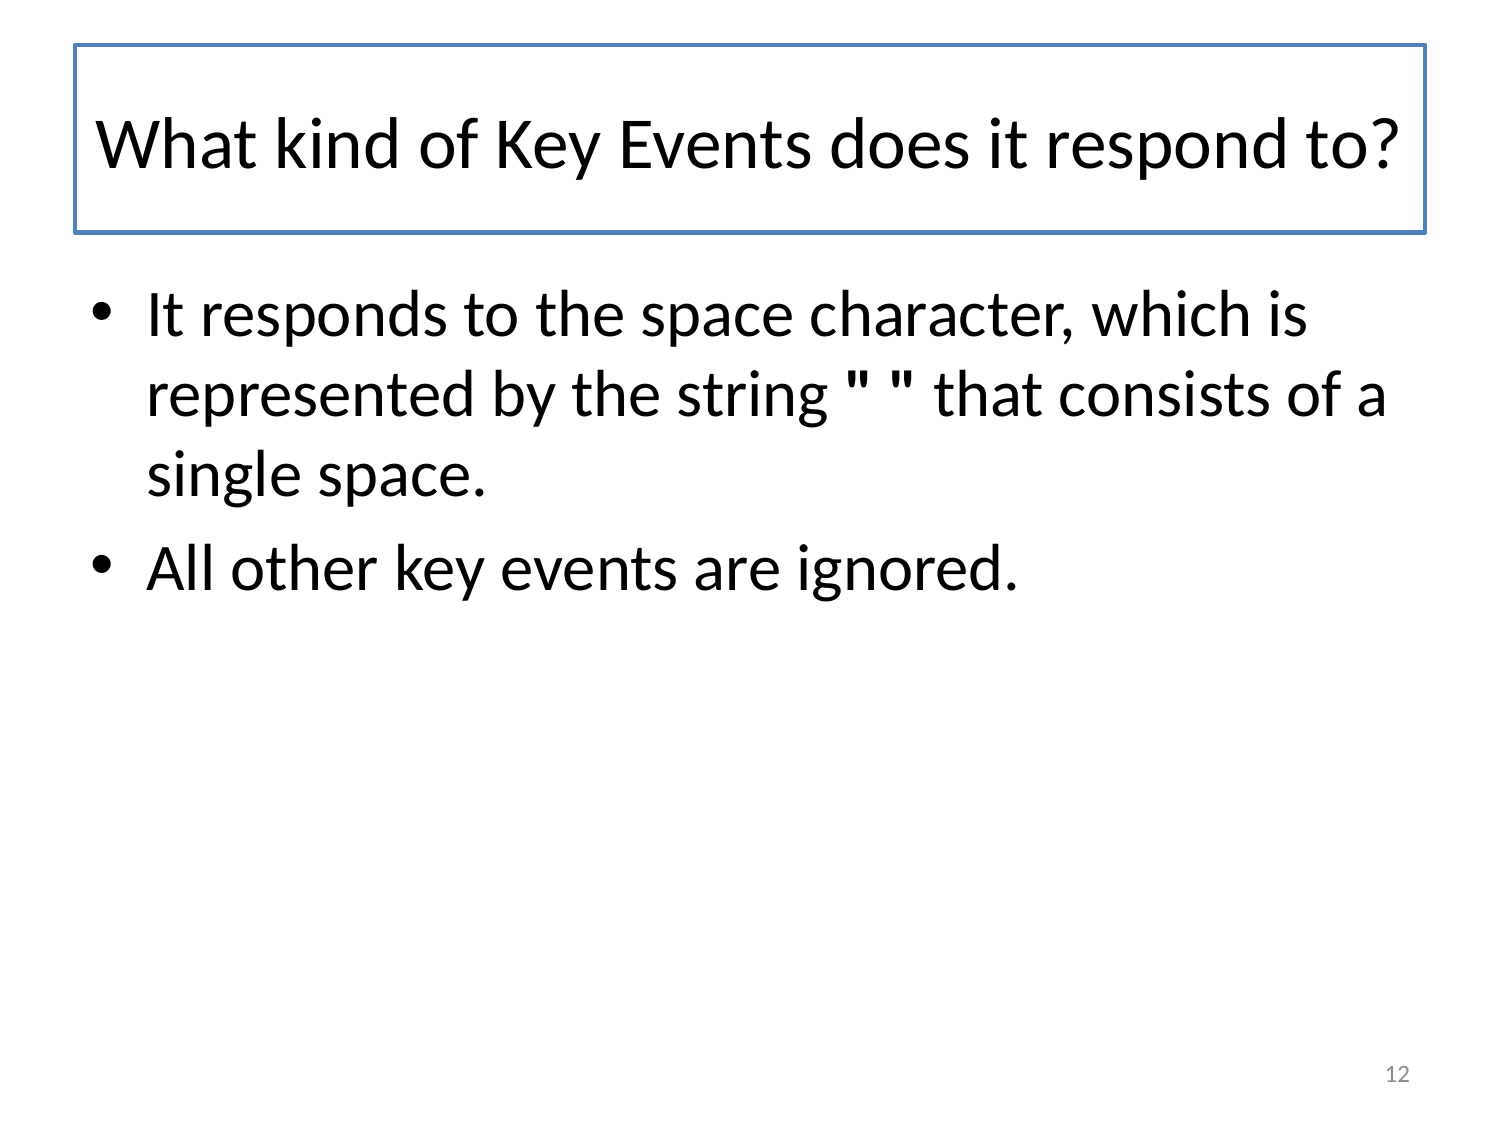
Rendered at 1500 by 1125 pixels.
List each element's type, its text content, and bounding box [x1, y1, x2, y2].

list It responds to the space character, which is represented by the string " " that consists of a single space. All other key events are ignored. [75, 262, 1425, 1005]
slide_number 12 [1074, 1042, 1425, 1103]
title What kind of Key Events does it respond to? [73, 43, 1427, 235]
